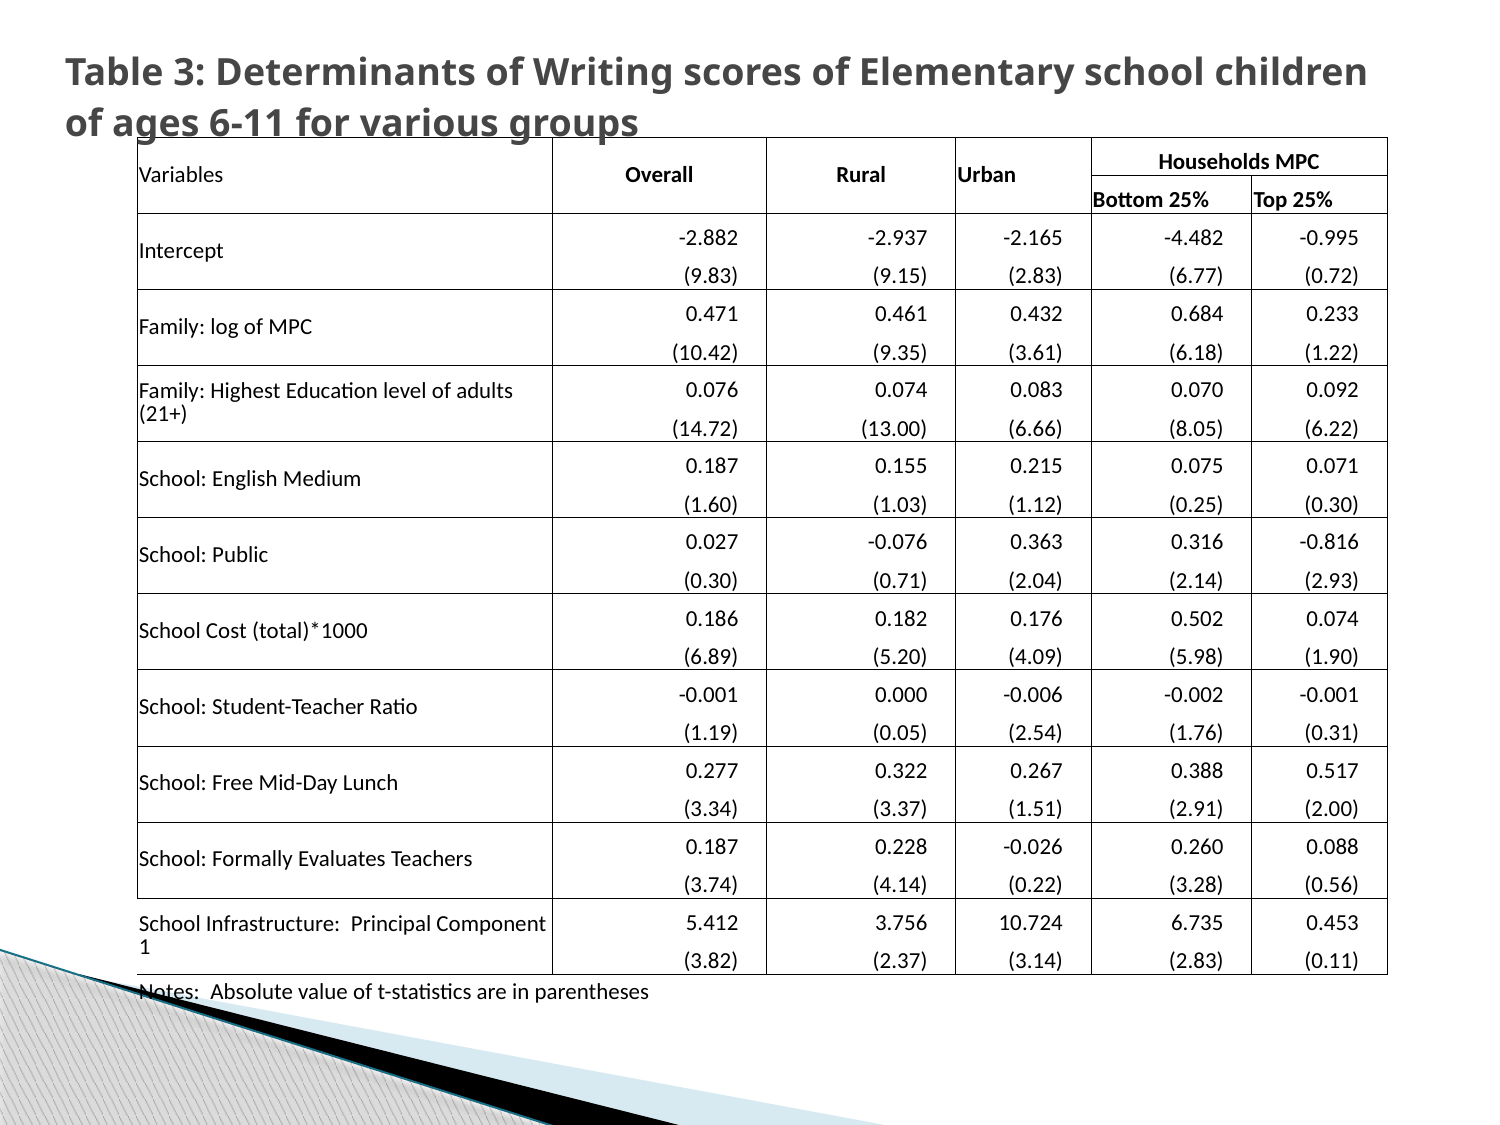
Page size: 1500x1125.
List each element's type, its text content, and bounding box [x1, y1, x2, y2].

table_cell (1.03) [767, 480, 955, 517]
table_cell (6.89) [553, 632, 766, 669]
table_cell 0.088 [1252, 823, 1387, 860]
table_cell (3.74) [553, 860, 766, 898]
table_header Households MPC [1092, 155, 1387, 175]
table_cell -0.026 [956, 823, 1091, 860]
table_cell School: Free Mid-Day Lunch [138, 747, 552, 822]
table_cell 0.083 [956, 366, 1091, 404]
table_cell (0.72) [1252, 252, 1387, 289]
table_cell 0.074 [767, 366, 955, 404]
table_cell 6.735 [1092, 899, 1251, 936]
title Table 3: Determinants of Writing scores of Elementary school children of ages 6-11 for various groups [50, 37, 1400, 155]
table_cell 0.233 [1252, 290, 1387, 328]
table_cell 0.517 [1252, 747, 1387, 784]
table_cell 0.228 [767, 823, 955, 860]
table_cell -0.001 [553, 670, 766, 708]
table_cell -0.001 [1252, 670, 1387, 708]
table_cell -2.937 [767, 214, 955, 252]
table_cell (4.14) [767, 860, 955, 898]
table_cell -4.482 [1092, 214, 1251, 252]
table_cell (1.90) [1252, 632, 1387, 669]
table_cell (6.66) [956, 404, 1091, 441]
table_cell (0.30) [1252, 480, 1387, 517]
table_cell 0.000 [767, 670, 955, 708]
table_cell (3.37) [767, 784, 955, 822]
table_cell (9.83) [553, 252, 766, 289]
table_cell 0.176 [956, 594, 1091, 632]
table_cell (9.15) [767, 252, 955, 289]
table_cell 0.461 [767, 290, 955, 328]
table_cell 0.182 [767, 594, 955, 632]
table_cell School Infrastructure: Principal Component 1 [137, 899, 552, 974]
table_cell 0.074 [1252, 594, 1387, 632]
table_cell (9.35) [767, 328, 955, 365]
table_cell 0.471 [553, 290, 766, 328]
table_cell (8.05) [1092, 404, 1251, 441]
table_cell 0.075 [1092, 442, 1251, 480]
table_cell 0.092 [1252, 366, 1387, 404]
table_cell 0.027 [553, 518, 766, 556]
table_cell -0.816 [1252, 518, 1387, 556]
table_cell -2.165 [956, 214, 1091, 252]
table_cell (6.77) [1092, 252, 1251, 289]
table_cell Family: log of MPC [138, 290, 552, 365]
table_cell (0.31) [1252, 708, 1387, 746]
table_cell 3.756 [767, 899, 955, 936]
table_header Variables [138, 155, 552, 213]
table_cell Bottom 25% [1092, 176, 1251, 213]
table_cell School: Public [138, 518, 552, 593]
table_cell (5.98) [1092, 632, 1251, 669]
table_cell 0.076 [553, 366, 766, 404]
table_cell (10.42) [553, 328, 766, 365]
table_cell 0.070 [1092, 366, 1251, 404]
table_cell -0.002 [1092, 670, 1251, 708]
table_cell (2.91) [1092, 784, 1251, 822]
table_cell Intercept [138, 214, 552, 289]
table_cell 0.363 [956, 518, 1091, 556]
table_cell -2.882 [553, 214, 766, 252]
table_cell (5.20) [767, 632, 955, 669]
table_cell 0.267 [956, 747, 1091, 784]
table_cell 0.187 [553, 823, 766, 860]
table_cell -0.006 [956, 670, 1091, 708]
table_cell (1.12) [956, 480, 1091, 517]
table_cell (2.83) [956, 252, 1091, 289]
table_cell 0.502 [1092, 594, 1251, 632]
table_cell (0.11) [1252, 936, 1387, 974]
table_header Urban [956, 155, 1091, 213]
table_cell (1.22) [1252, 328, 1387, 365]
table_cell (3.34) [553, 784, 766, 822]
table_cell (0.05) [767, 708, 955, 746]
table_cell (13.00) [767, 404, 955, 441]
table_cell 5.412 [553, 899, 766, 936]
table_cell School: Formally Evaluates Teachers [138, 823, 552, 898]
table_cell 0.155 [767, 442, 955, 480]
table_cell 0.432 [956, 290, 1091, 328]
table_cell (6.22) [1252, 404, 1387, 441]
table_cell 0.260 [1092, 823, 1251, 860]
table_cell 0.684 [1092, 290, 1251, 328]
table_cell (3.14) [956, 936, 1091, 974]
table_cell (3.28) [1092, 860, 1251, 898]
table_cell 0.277 [553, 747, 766, 784]
table_cell (1.51) [956, 784, 1091, 822]
table_cell (0.71) [767, 556, 955, 593]
table_cell 0.453 [1252, 899, 1387, 936]
table_cell (2.00) [1252, 784, 1387, 822]
table_cell (2.04) [956, 556, 1091, 593]
table_cell Top 25% [1252, 176, 1387, 213]
table_cell (3.82) [553, 936, 766, 974]
table_cell (2.54) [956, 708, 1091, 746]
table_cell -0.076 [767, 518, 955, 556]
table_cell 0.316 [1092, 518, 1251, 556]
table_cell 0.388 [1092, 747, 1251, 784]
table_cell (2.37) [767, 936, 955, 974]
table_cell School: Student-Teacher Ratio [138, 670, 552, 746]
table_cell (2.93) [1252, 556, 1387, 593]
table_cell (2.14) [1092, 556, 1251, 593]
table_cell (14.72) [553, 404, 766, 441]
table_cell Family: Highest Education level of adults (21+) [138, 366, 552, 441]
table_cell School Cost (total)*1000 [138, 594, 552, 669]
table_cell (3.61) [956, 328, 1091, 365]
table_cell School: English Medium [138, 442, 552, 517]
table_cell 10.724 [956, 899, 1091, 936]
table_cell (4.09) [956, 632, 1091, 669]
table_header Overall [553, 155, 766, 213]
table_cell (0.56) [1252, 860, 1387, 898]
table_cell 0.186 [553, 594, 766, 632]
table_cell (0.22) [956, 860, 1091, 898]
table_header Rural [767, 155, 955, 213]
table_cell (0.30) [553, 556, 766, 593]
table_cell -0.995 [1252, 214, 1387, 252]
table_cell 0.071 [1252, 442, 1387, 480]
table_cell (6.18) [1092, 328, 1251, 365]
table_cell (0.25) [1092, 480, 1251, 517]
table_cell 0.187 [553, 442, 766, 480]
table_cell Notes: Absolute value of t-statistics are in parentheses [137, 975, 1387, 1012]
table_cell (2.83) [1092, 936, 1251, 974]
table_cell (1.60) [553, 480, 766, 517]
table_cell 0.215 [956, 442, 1091, 480]
table_cell (1.76) [1092, 708, 1251, 746]
table_cell 0.322 [767, 747, 955, 784]
table_cell (1.19) [553, 708, 766, 746]
